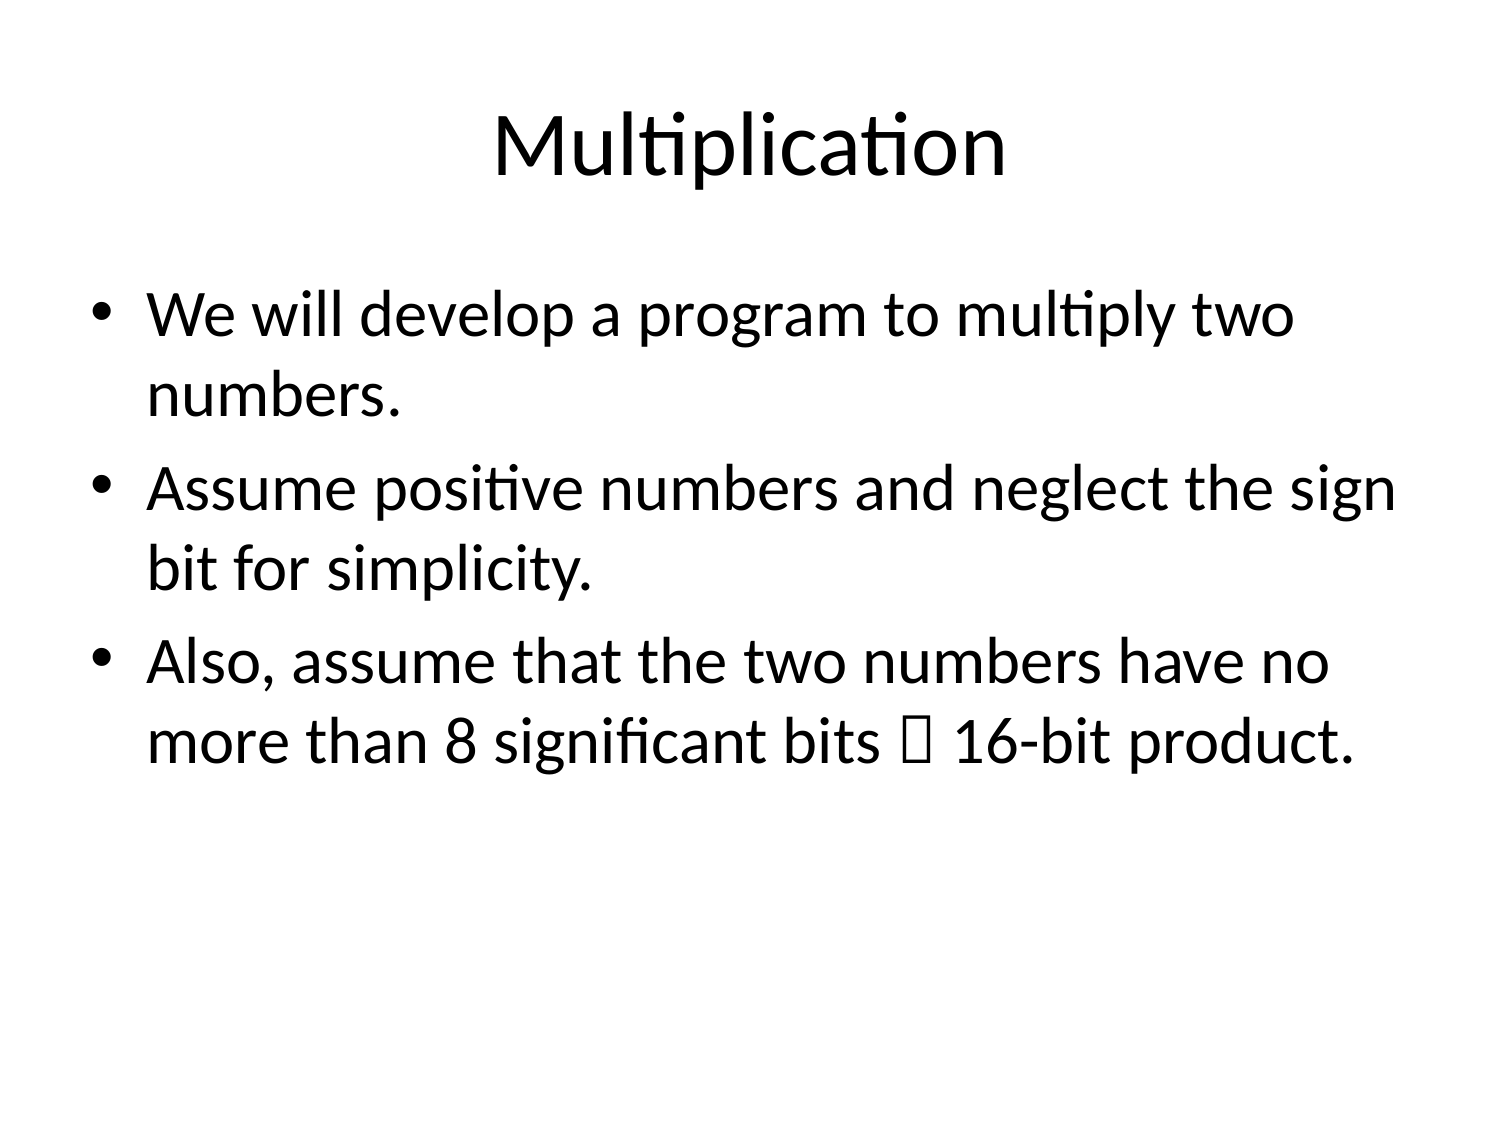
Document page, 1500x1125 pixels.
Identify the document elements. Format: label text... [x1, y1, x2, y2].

list We will develop a program to multiply two numbers. Assume positive numbers and neglect the sign bit for simplicity. Also, assume that the two numbers have no more than 8 significant bits  16-bit product. [75, 262, 1425, 1005]
title Multiplication [75, 45, 1425, 233]
